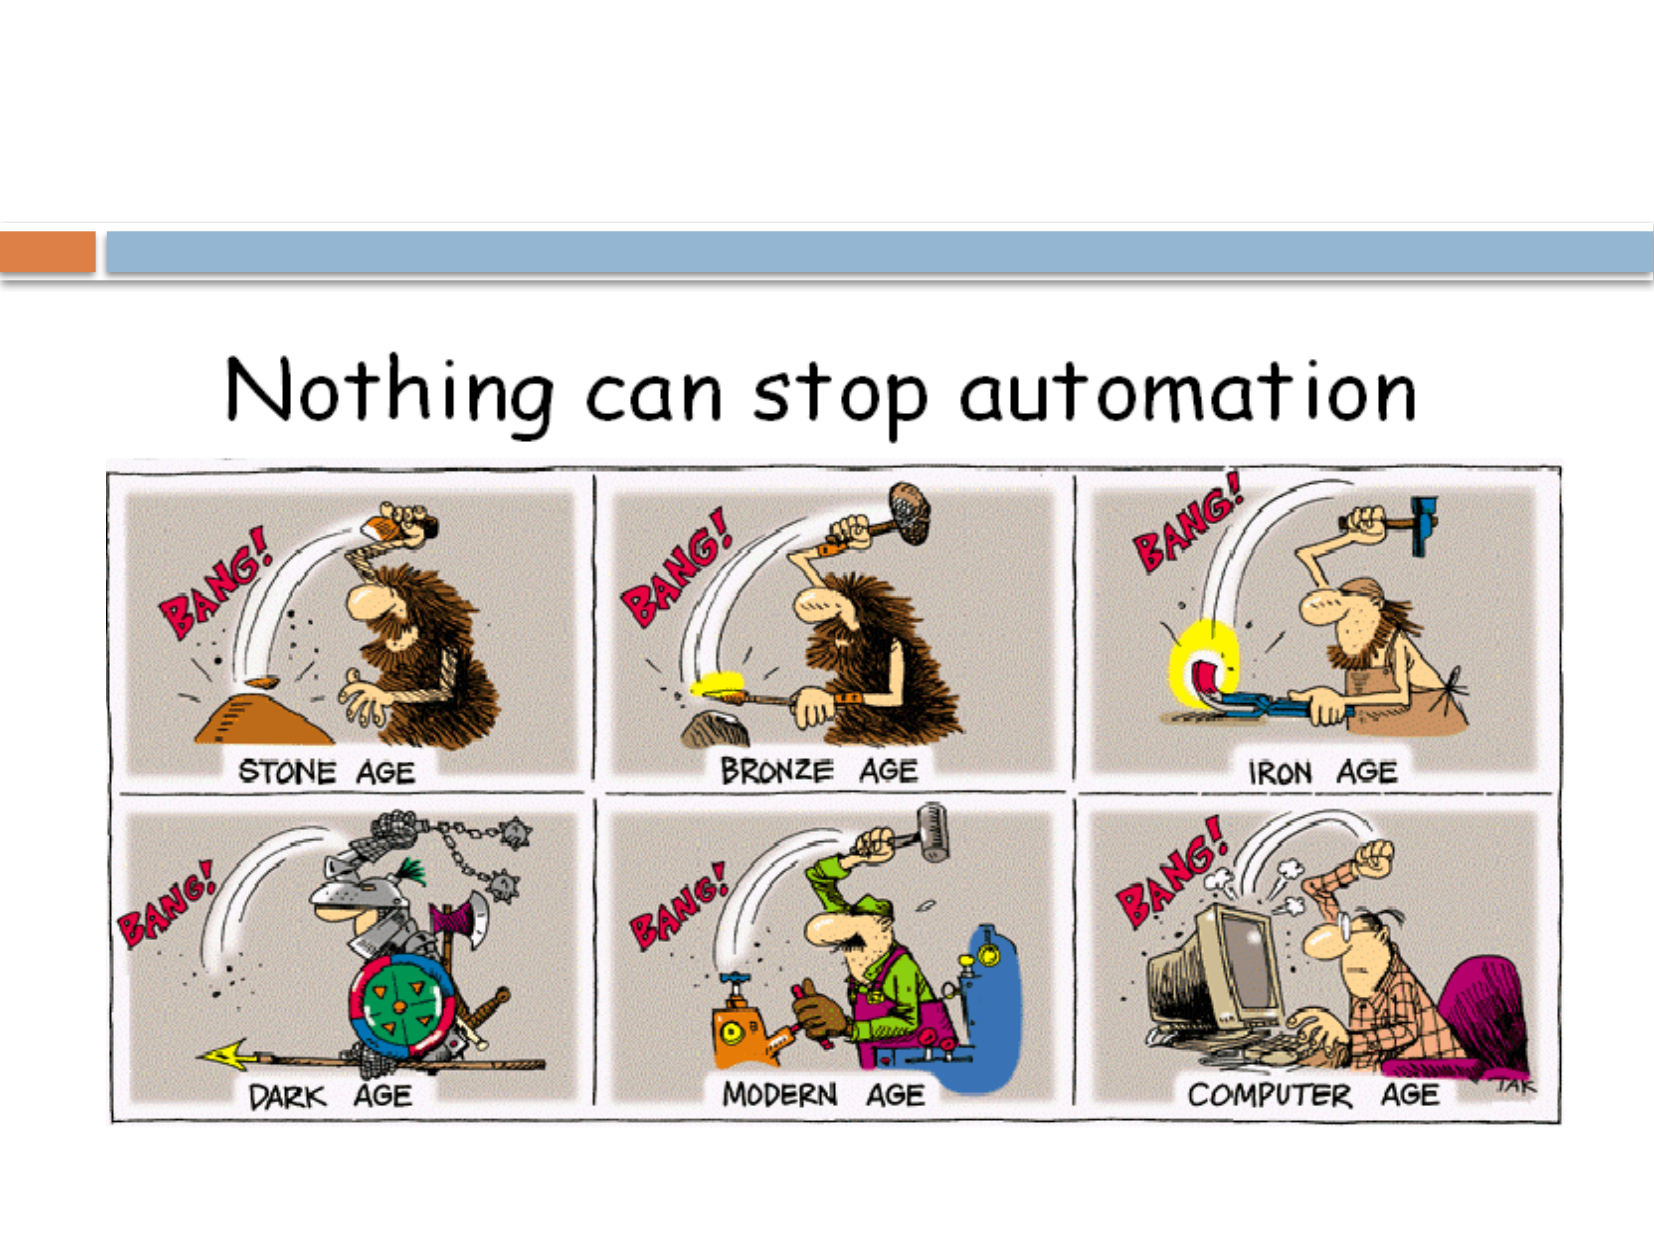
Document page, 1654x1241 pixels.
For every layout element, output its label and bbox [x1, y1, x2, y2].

picture [106, 330, 1568, 1134]
